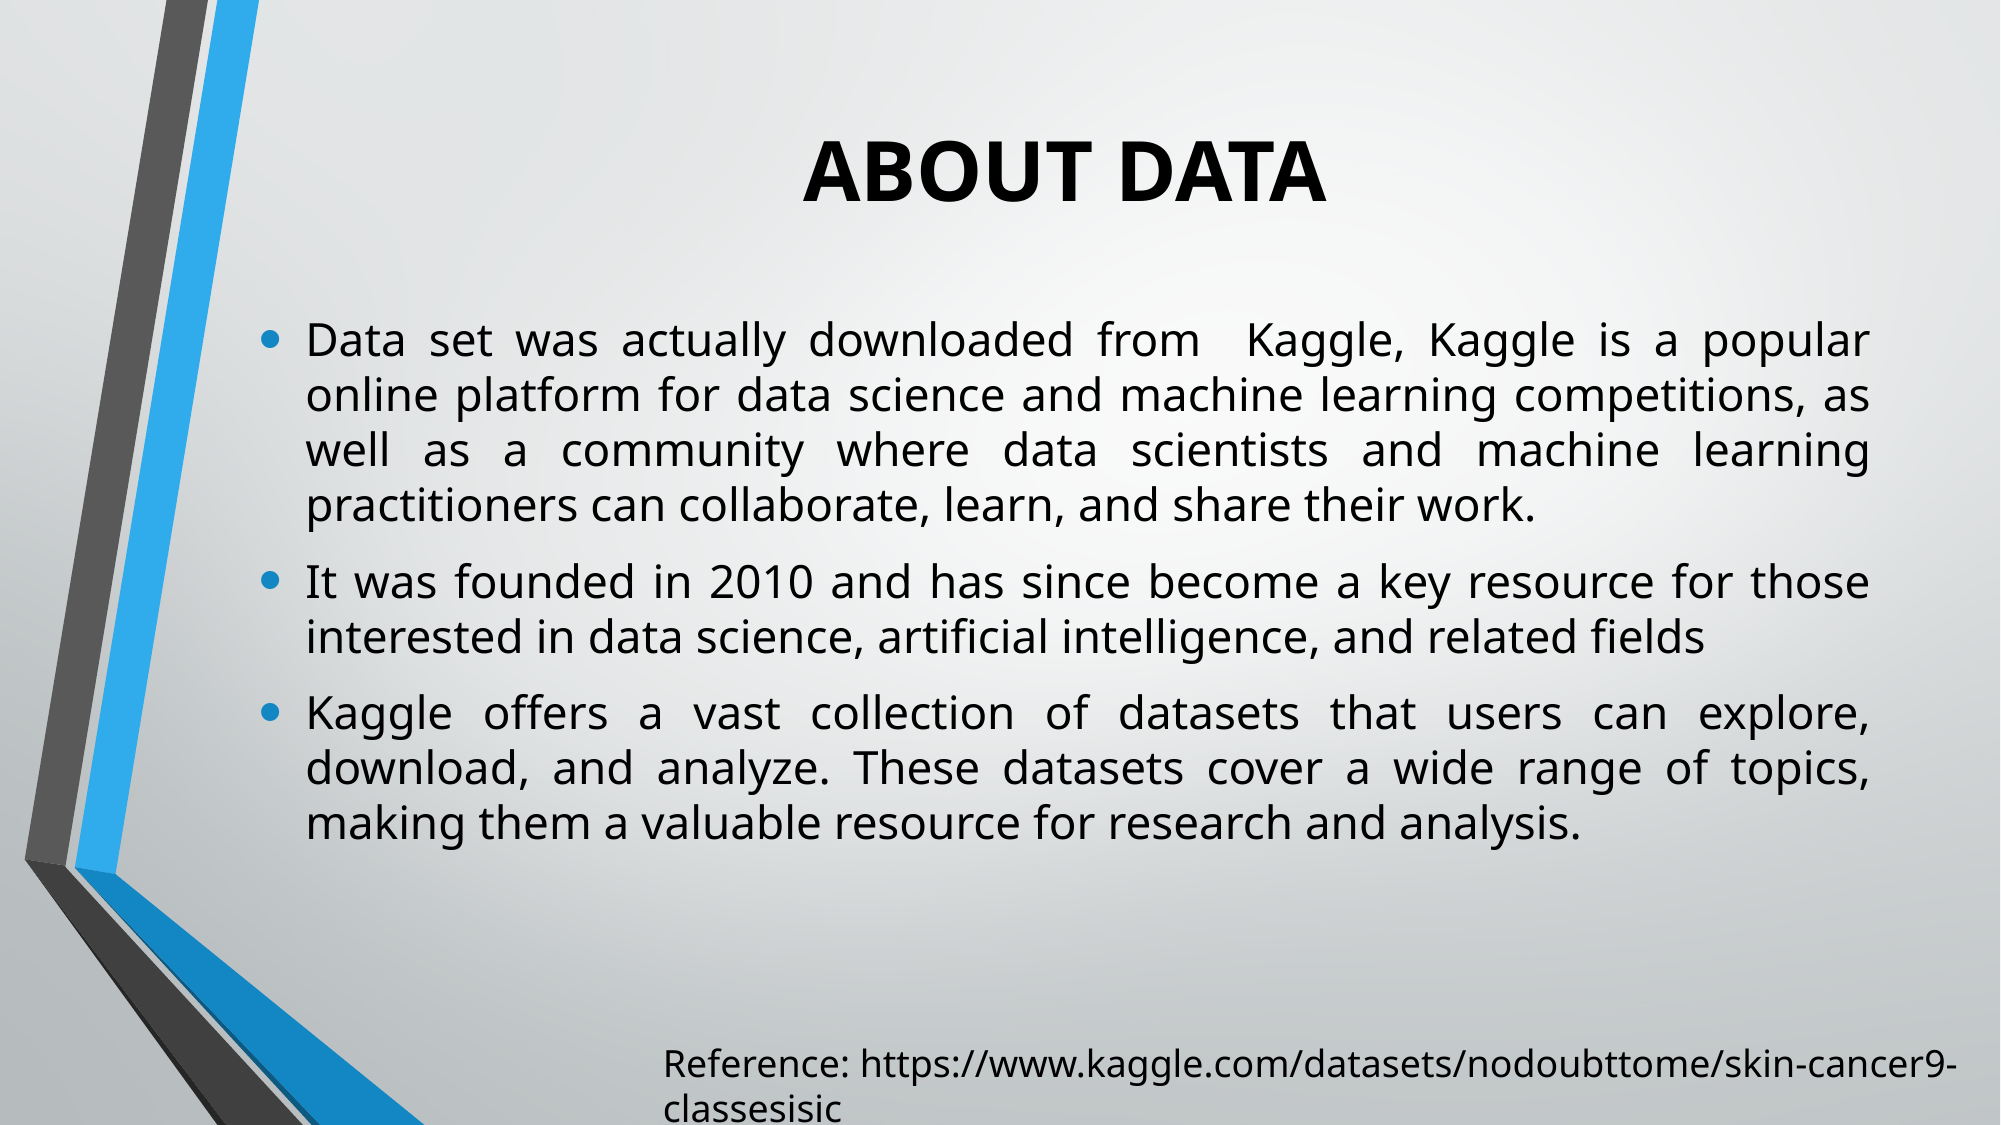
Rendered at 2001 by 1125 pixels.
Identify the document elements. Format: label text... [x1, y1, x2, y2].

title ABOUT DATA [487, 84, 1643, 252]
text_box Reference: https://www.kaggle.com/datasets/nodoubttome/skin-cancer9-classesisic [648, 1033, 1990, 1125]
list Data set was actually downloaded from Kaggle, Kaggle is a popular online platform for data science and machine learning competitions, as well as a community where data scientists and machine learning practitioners can collaborate, learn, and share their work. It was founded in 2010 and has since become a key resource for those interested in data science, artificial intelligence, and related fields Kaggle offers a vast collection of datasets that users can explore, download, and analyze. These datasets cover a wide range of topics, making them a valuable resource for research and analysis. [243, 295, 1887, 864]
